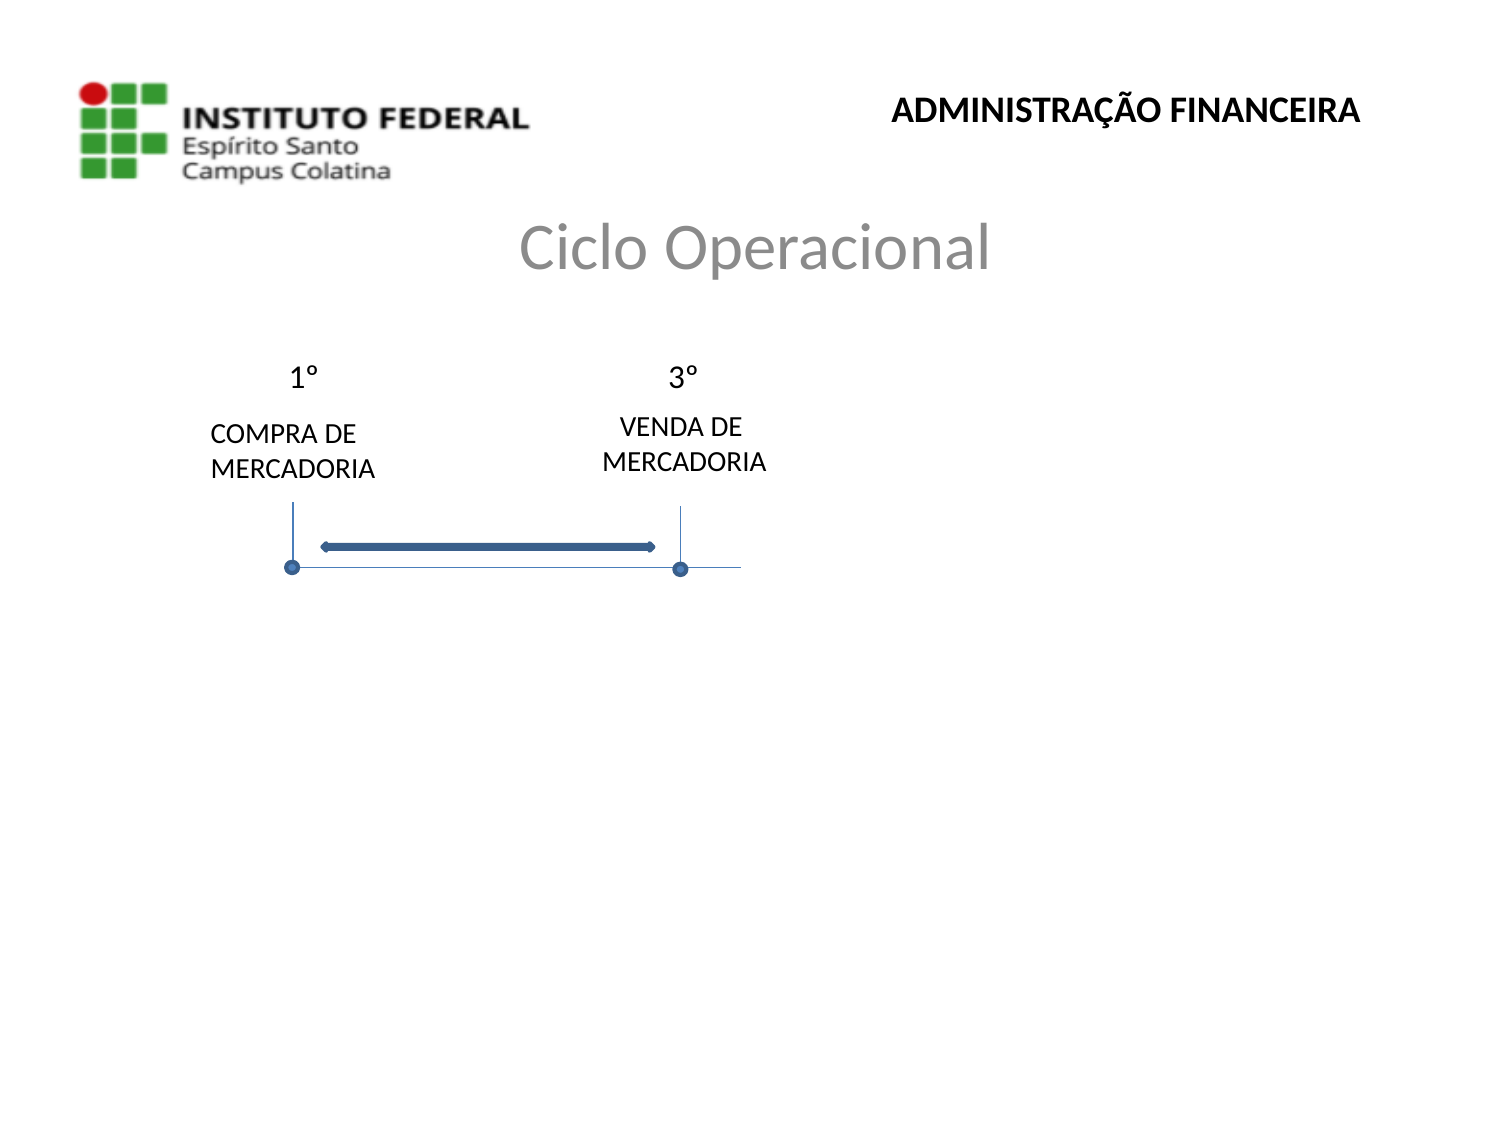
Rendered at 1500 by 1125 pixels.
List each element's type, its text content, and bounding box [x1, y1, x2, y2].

text_box 3º [653, 347, 716, 403]
text_box COMPRA DE MERCADORIA [195, 407, 391, 492]
text_box Ciclo Operacional [306, 195, 1205, 302]
text_box [320, 541, 656, 553]
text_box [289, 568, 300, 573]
text_box ADMINISTRAÇÃO FINANCEIRA [797, 100, 1456, 160]
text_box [672, 568, 689, 575]
text_box [284, 560, 288, 570]
picture [64, 63, 550, 196]
text_box 1º [273, 347, 337, 403]
text_box VENDA DE MERCADORIA [587, 400, 782, 486]
